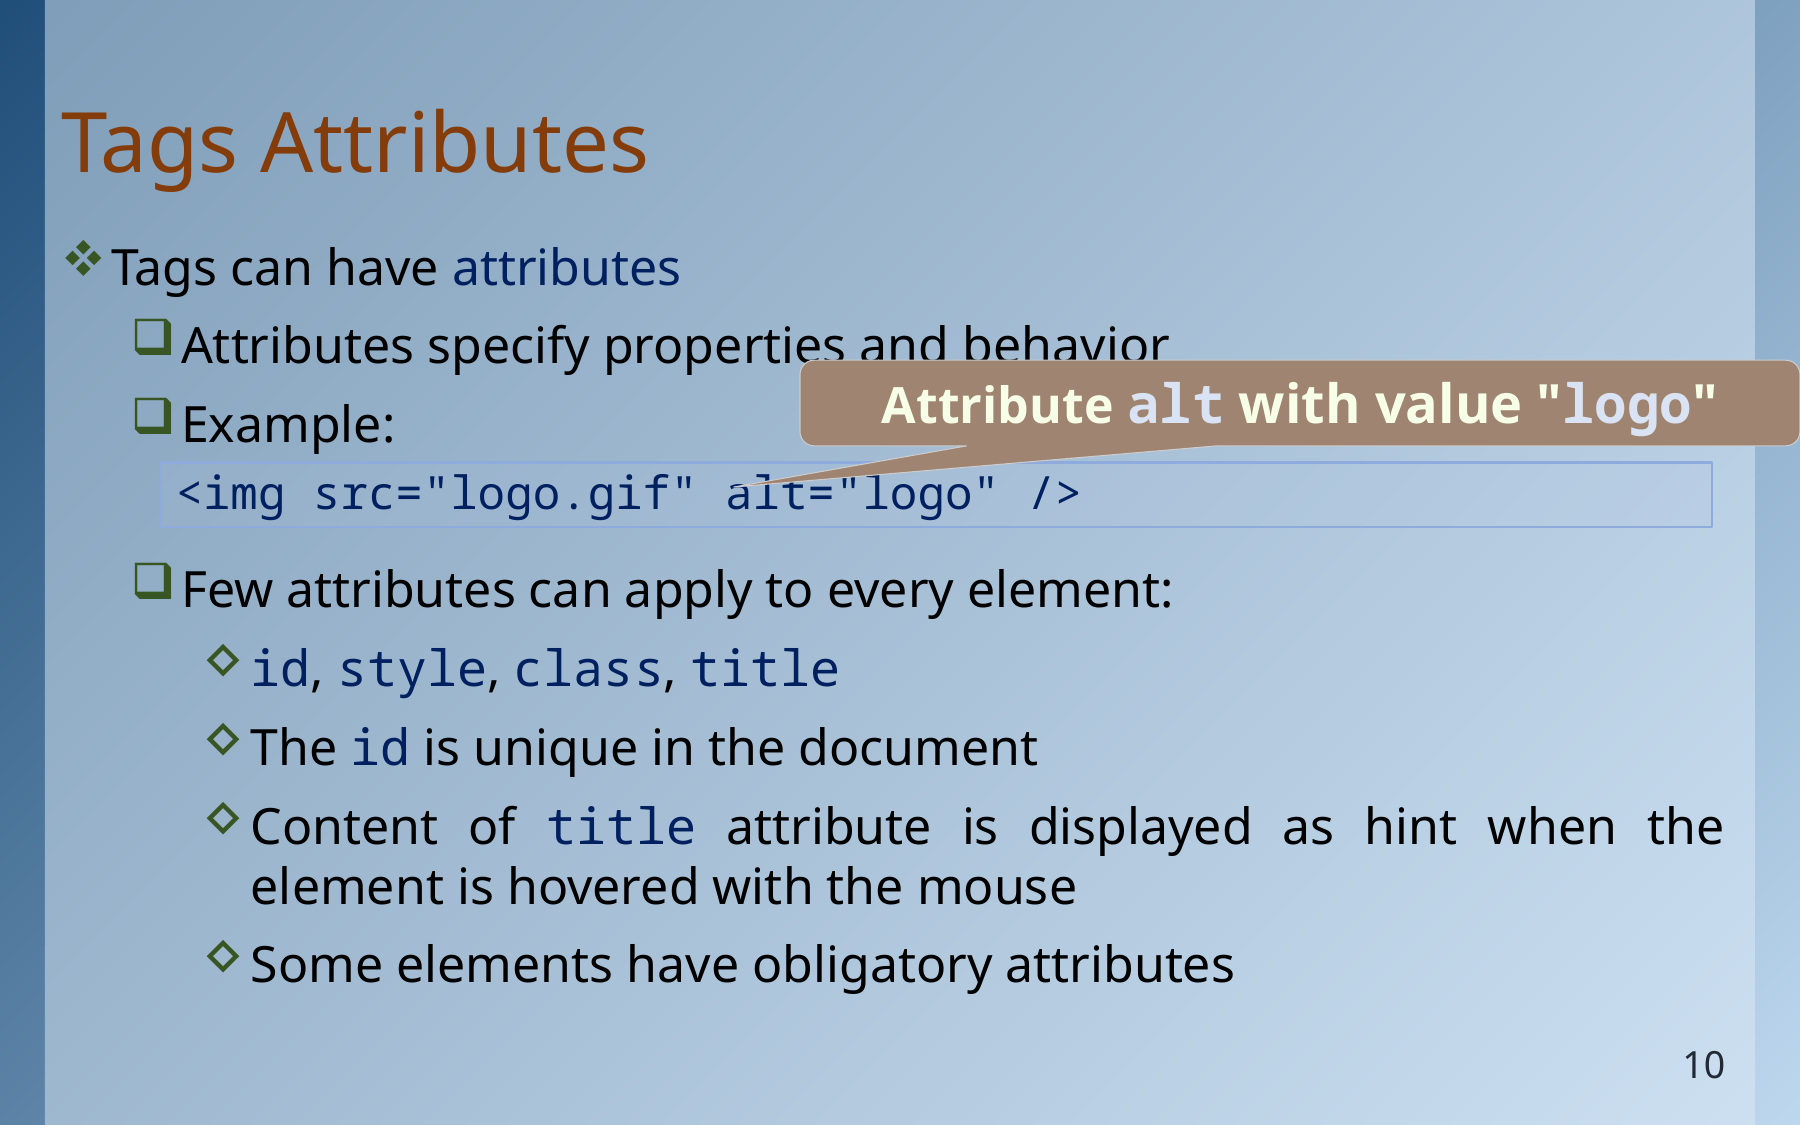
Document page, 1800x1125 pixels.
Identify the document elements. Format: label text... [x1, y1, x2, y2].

text_box <img src="logo.gif" alt="logo" /> [160, 462, 1713, 527]
text_box Attribute alt with value "logo" [733, 360, 1800, 488]
title Tags Attributes [40, 12, 1746, 200]
list Tags can have attributes Attributes specify properties and behavior Example: Few attributes can apply to every element: id, style, class, title The id is unique in the document Content of title attribute is displayed as hint when the element is hovered with the mouse Some elements have obligatory attributes [40, 224, 1746, 1025]
slide_number 10 [1581, 1050, 1746, 1103]
